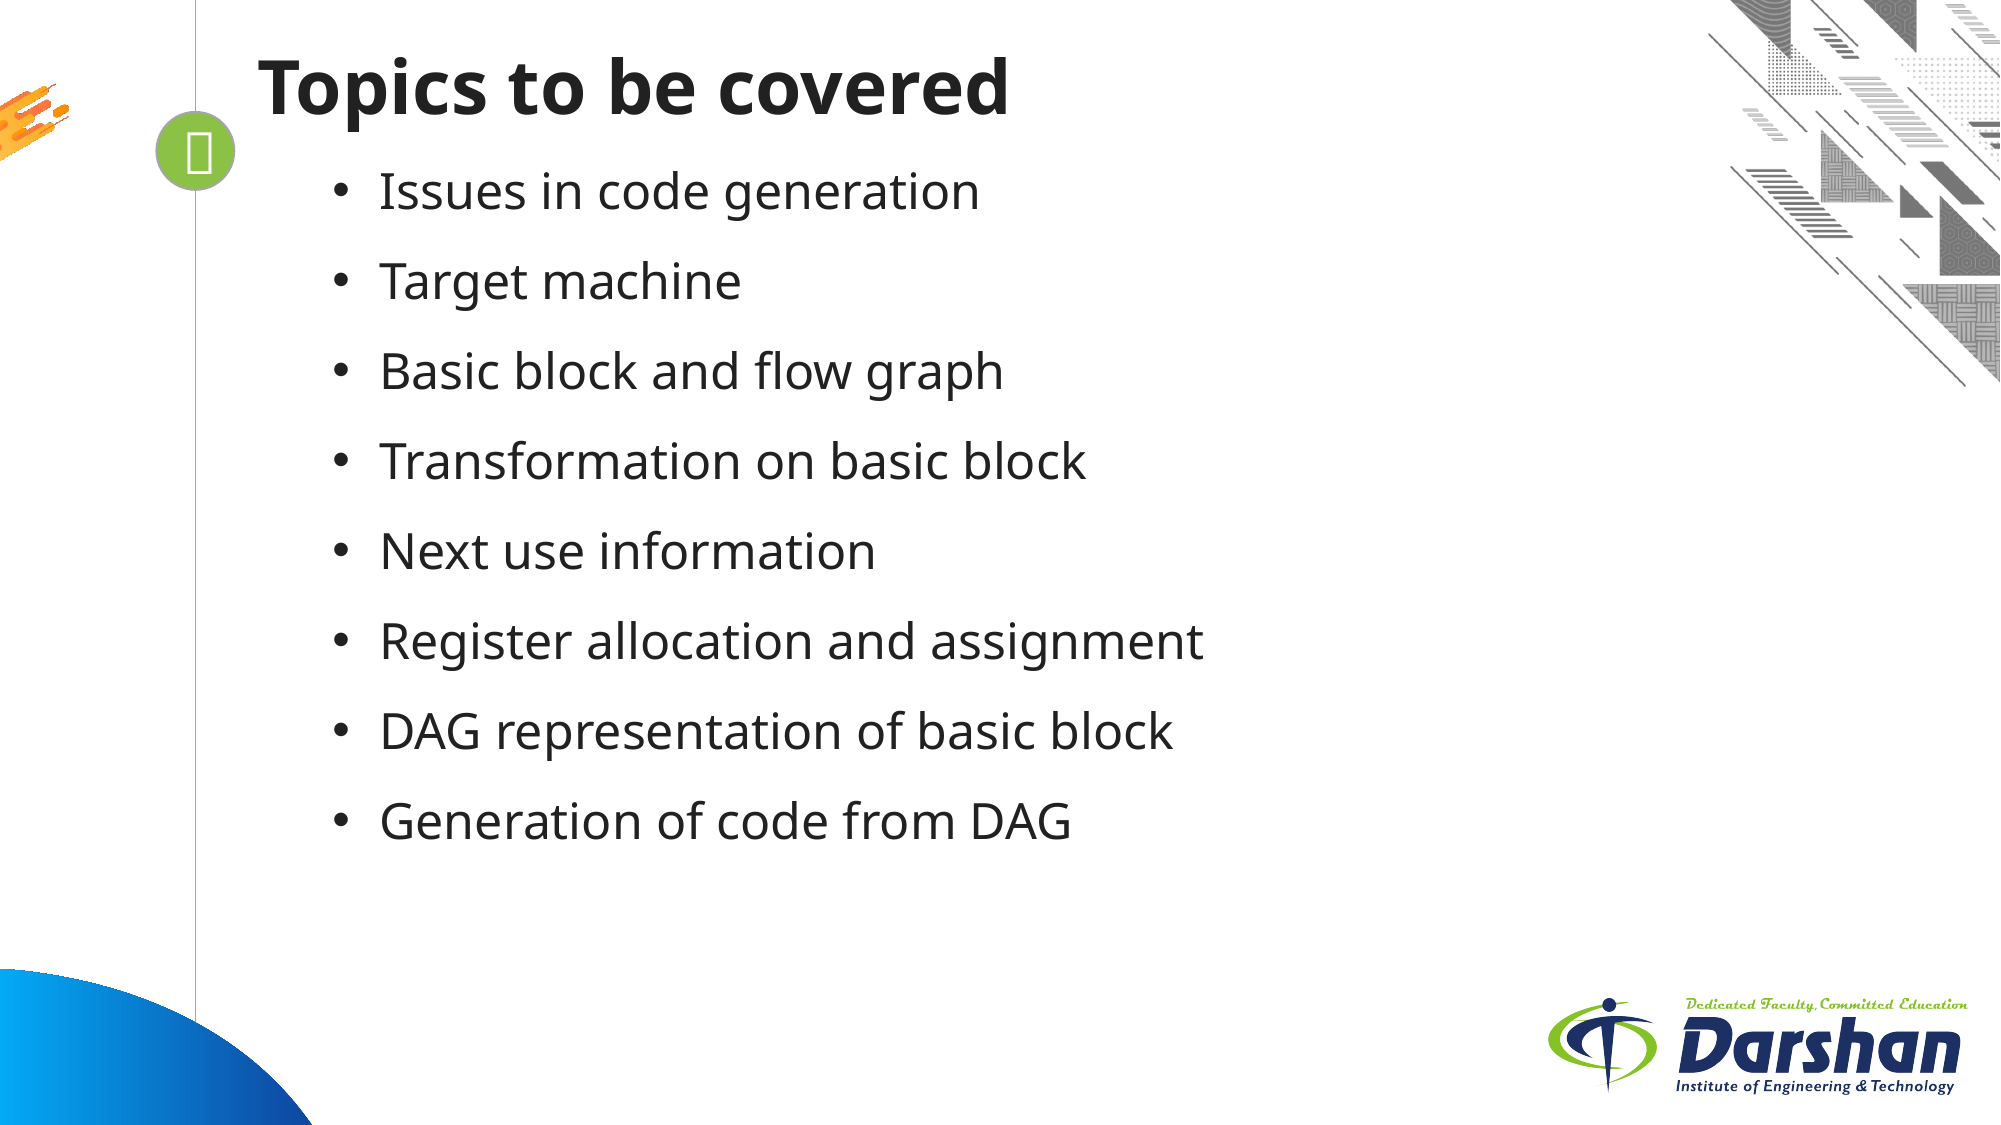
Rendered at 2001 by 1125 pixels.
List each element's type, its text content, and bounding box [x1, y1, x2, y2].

text_box Topics to be covered Issues in code generation Target machine Basic block and flow graph Transformation on basic block Next use information Register allocation and assignment DAG representation of basic block Generation of code from DAG [242, 32, 1501, 1125]
picture [0, 65, 90, 193]
text_box  [155, 110, 236, 191]
picture [1548, 998, 1968, 1095]
